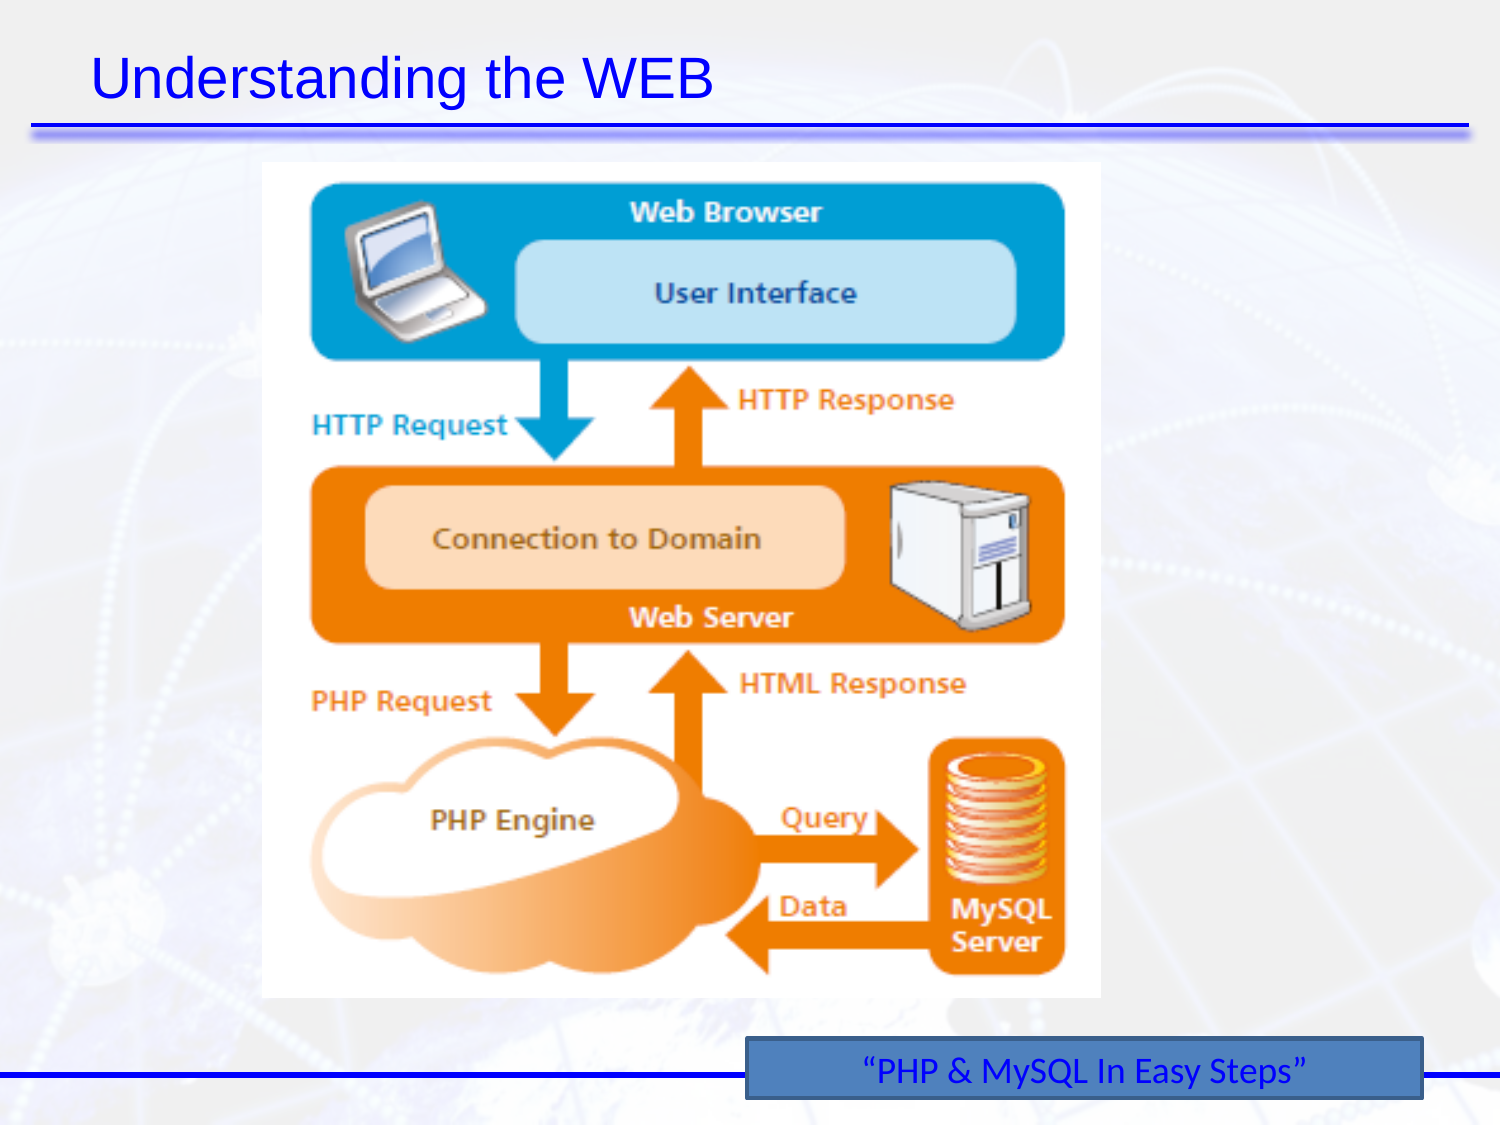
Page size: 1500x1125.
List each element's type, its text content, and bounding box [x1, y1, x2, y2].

picture [262, 162, 1101, 999]
text_box “PHP & MySQL In Easy Steps” [745, 1036, 1424, 1100]
title Understanding the WEB [74, 5, 1351, 144]
